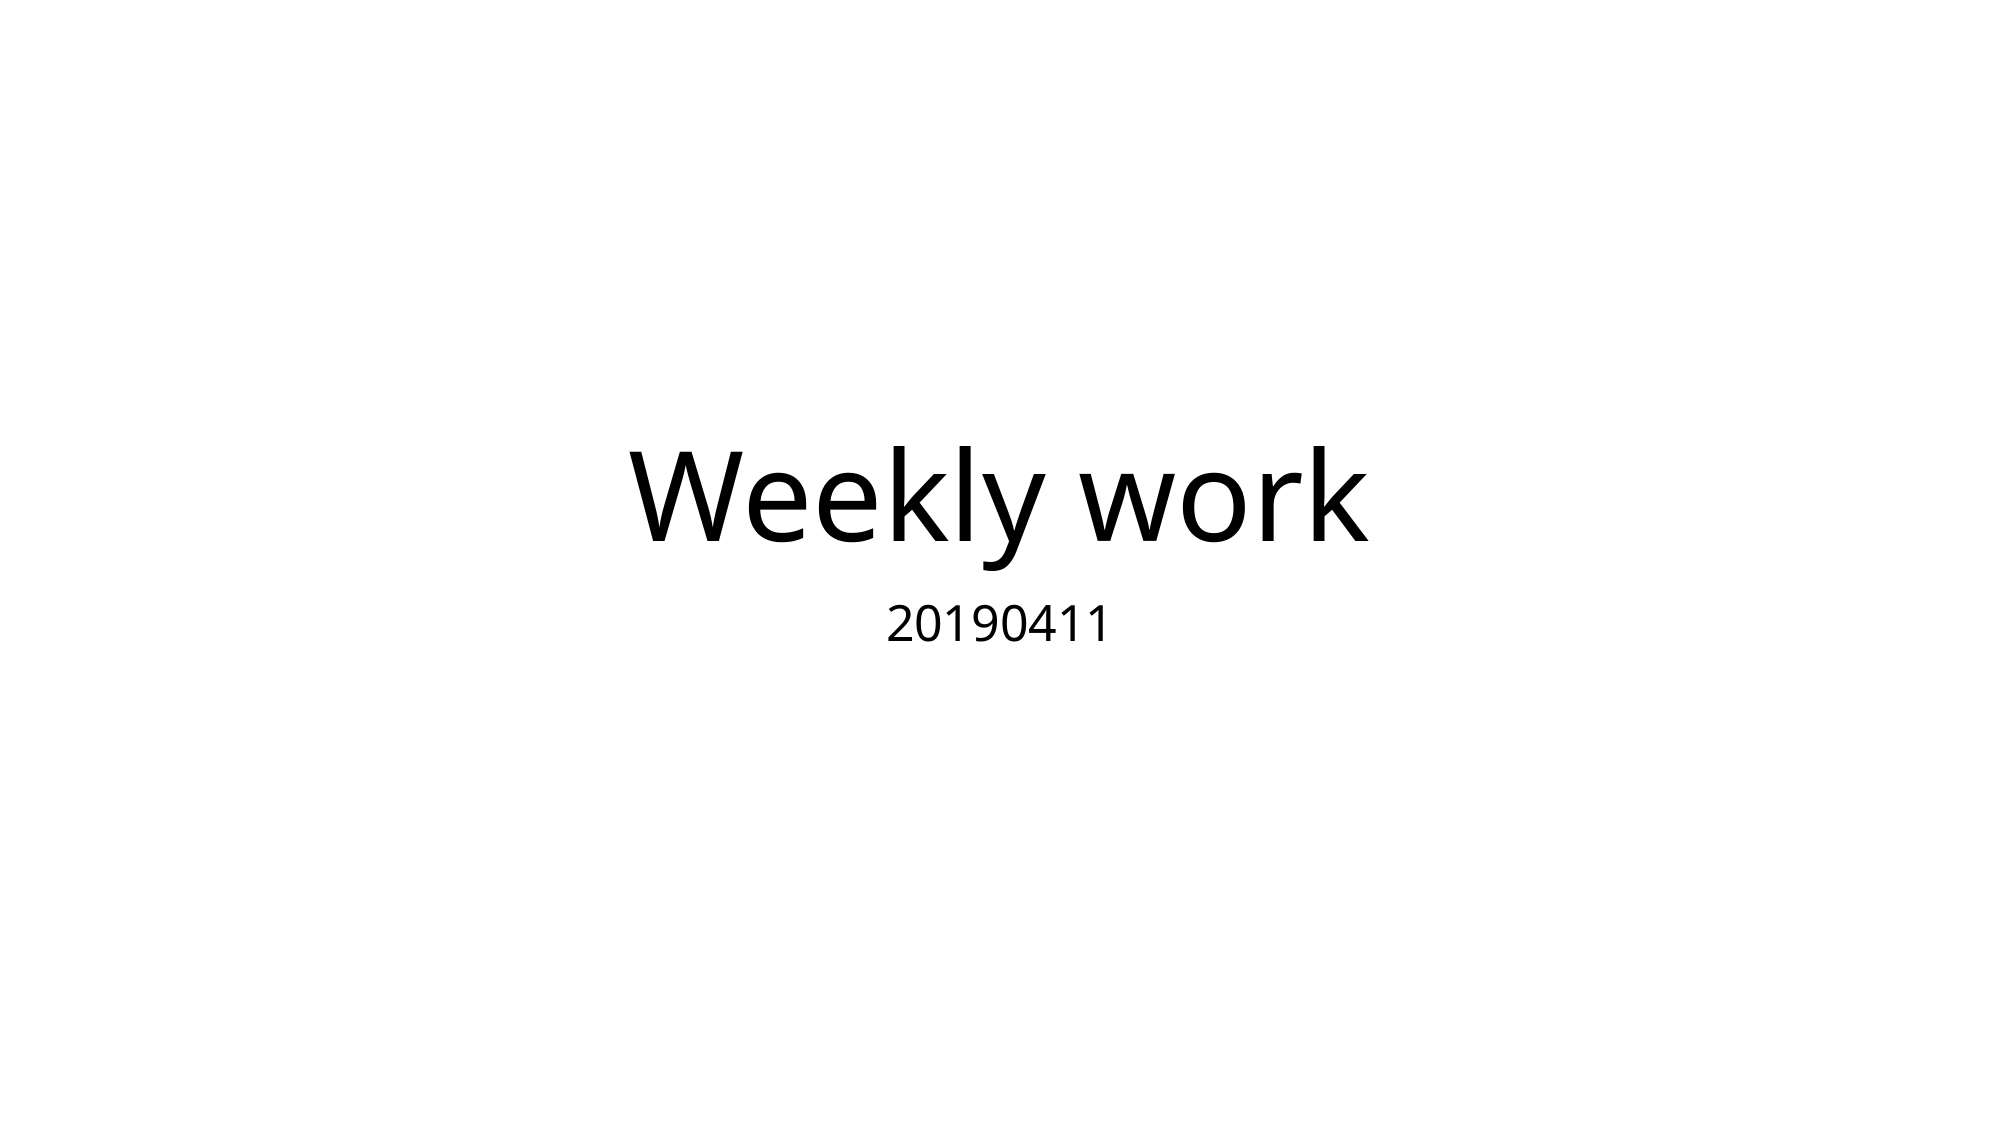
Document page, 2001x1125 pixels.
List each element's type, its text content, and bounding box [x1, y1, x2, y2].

subtitle 20190411 [249, 590, 1750, 863]
title Weekly work [249, 184, 1750, 576]
